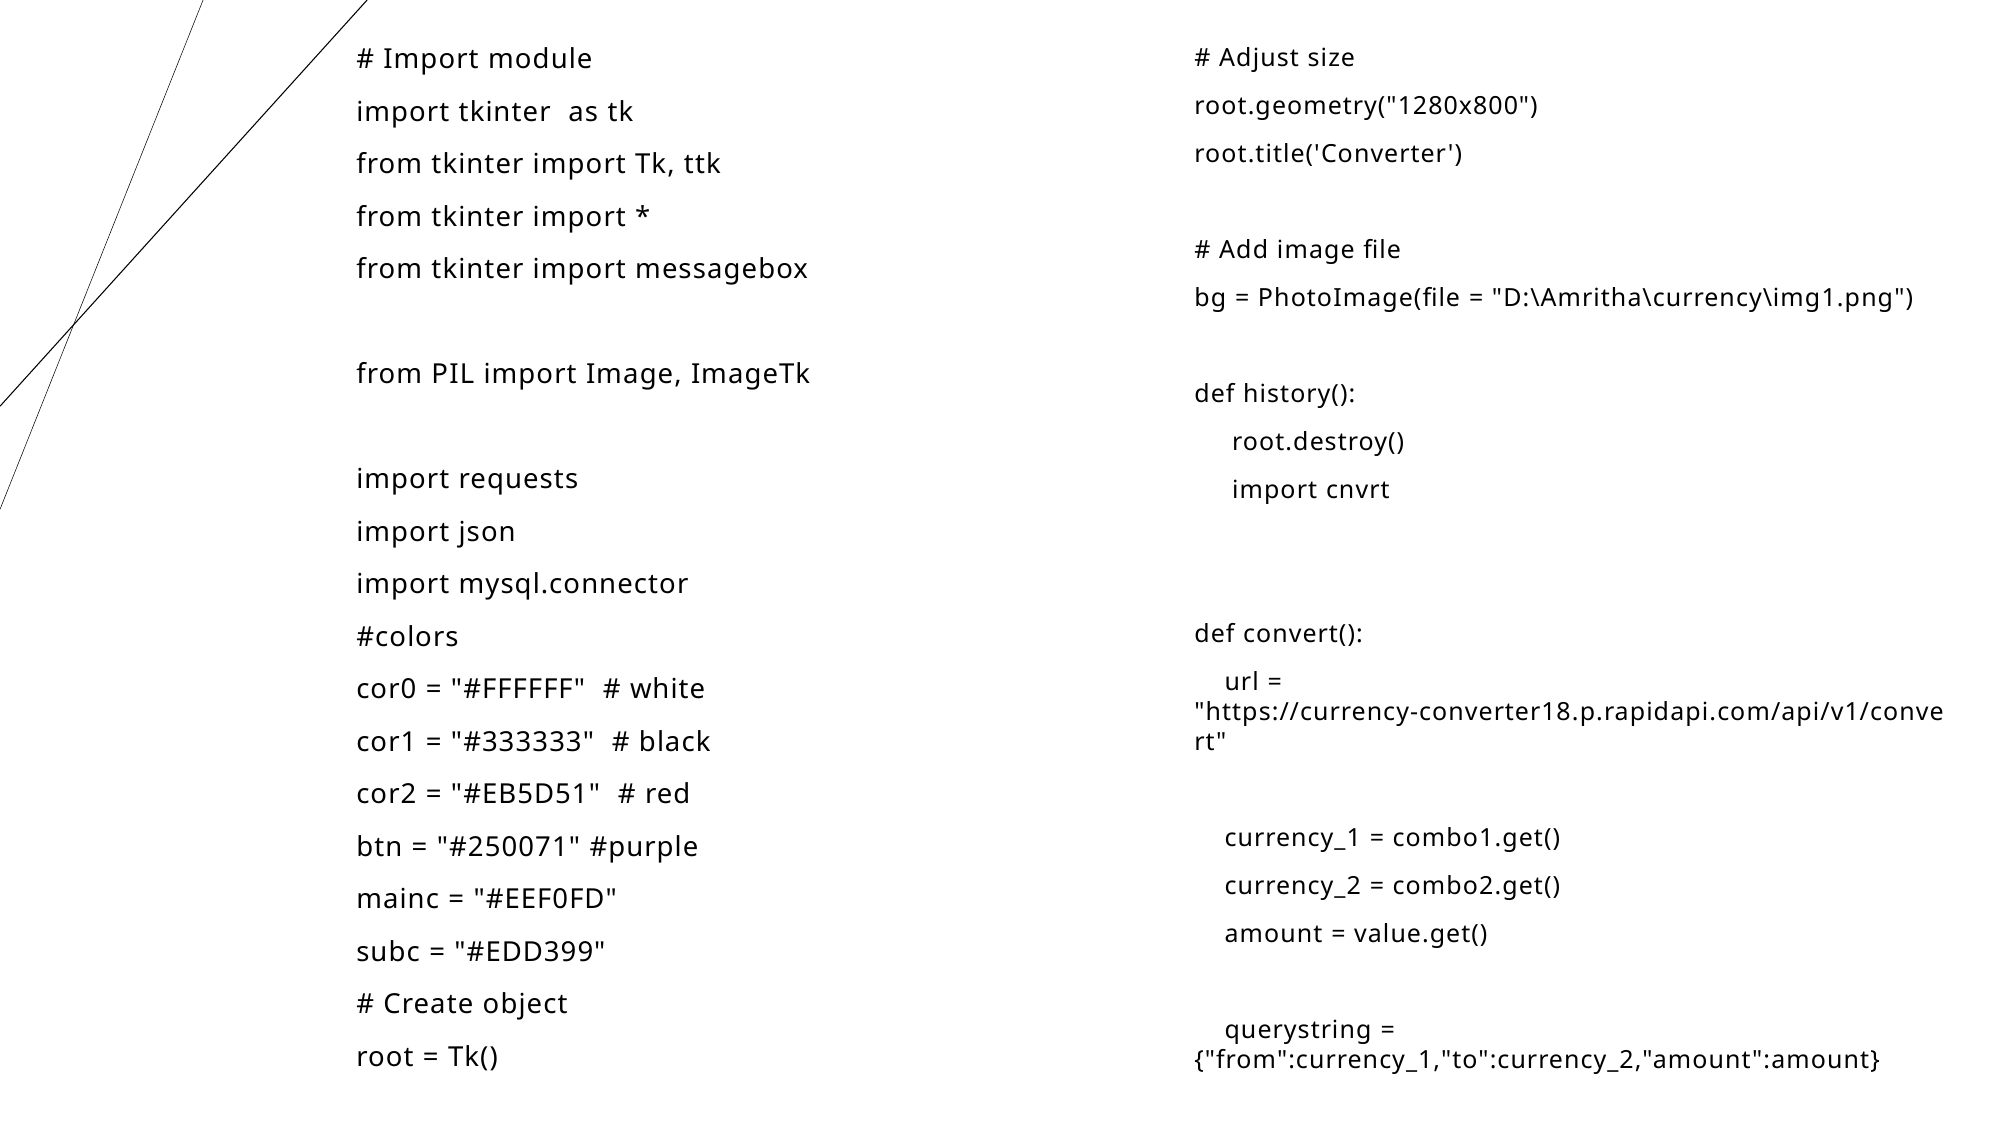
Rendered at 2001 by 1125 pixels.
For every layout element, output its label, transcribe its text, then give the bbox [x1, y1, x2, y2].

list # Import module import tkinter as tk from tkinter import Tk, ttk from tkinter import * from tkinter import messagebox from PIL import Image, ImageTk import requests import json import mysql.connector #colors cor0 = "#FFFFFF" # white cor1 = "#333333" # black cor2 = "#EB5D51" # red btn = "#250071" #purple mainc = "#EEF0FD" subc = "#EDD399" # Create object root = Tk() [341, 33, 917, 1090]
list # Adjust size root.geometry("1280x800") root.title('Converter') # Add image file bg = PhotoImage(file = "D:\Amritha\currency\img1.png") def history(): root.destroy() import cnvrt def convert(): url = "https://currency-converter18.p.rapidapi.com/api/v1/convert" currency_1 = combo1.get() currency_2 = combo2.get() amount = value.get() querystring = {"from":currency_1,"to":currency_2,"amount":amount} [1179, 33, 1965, 1090]
